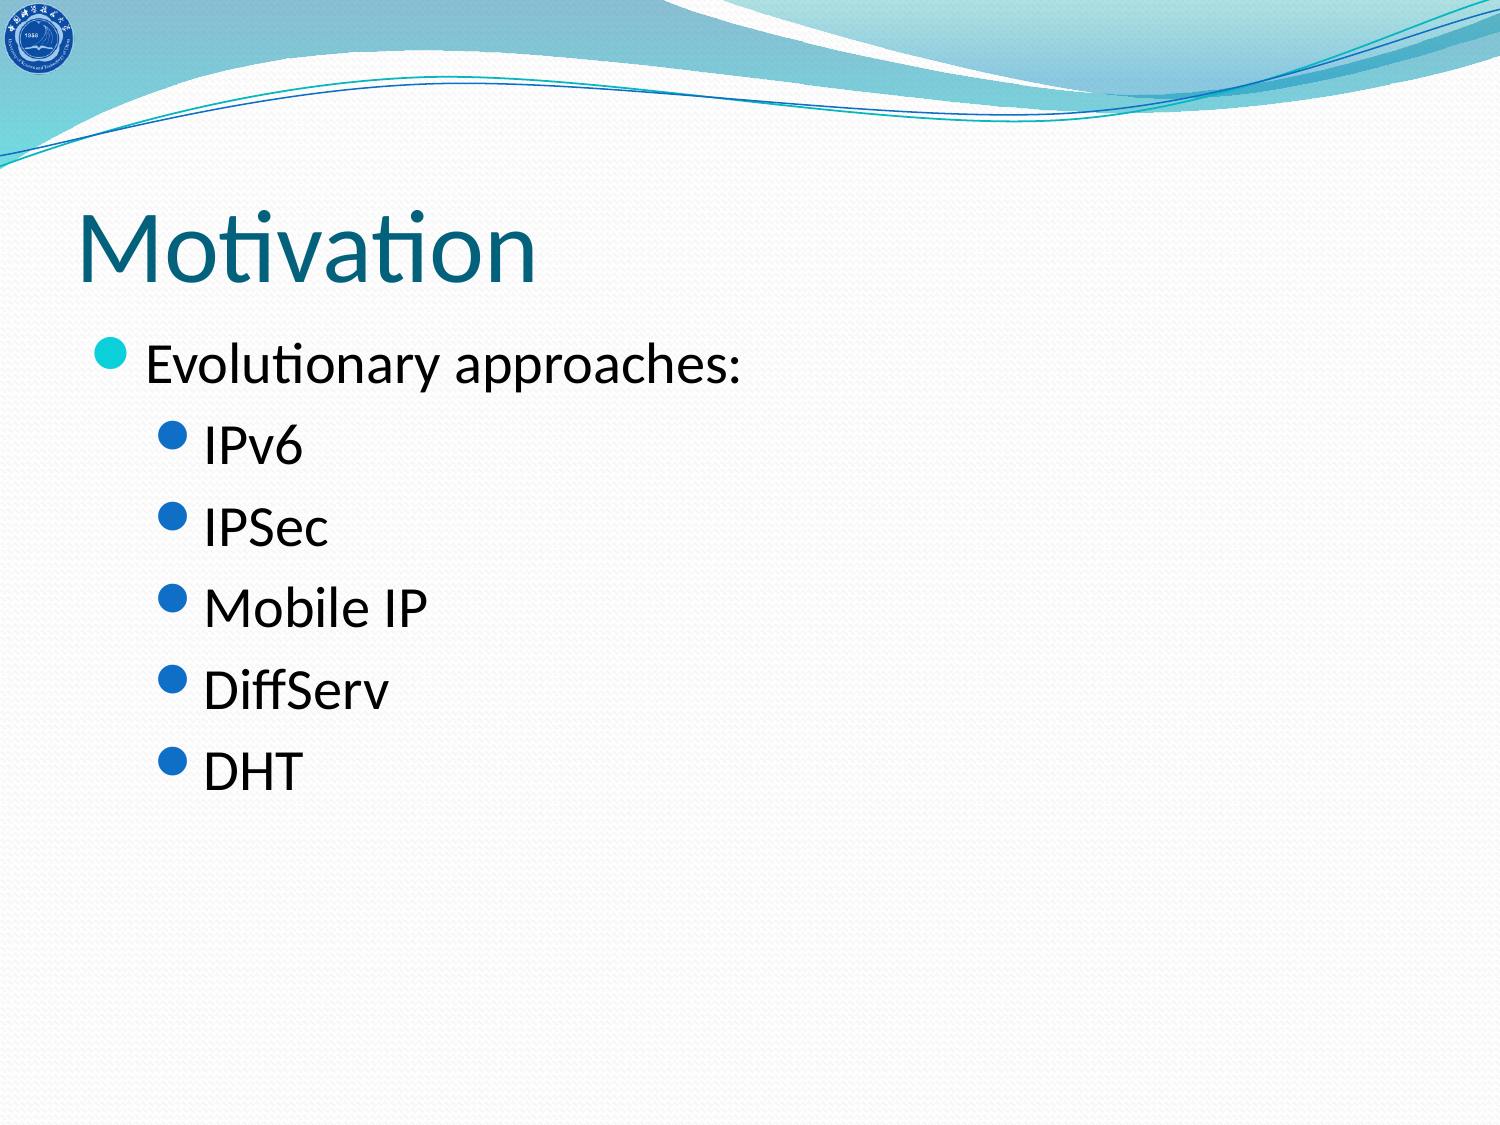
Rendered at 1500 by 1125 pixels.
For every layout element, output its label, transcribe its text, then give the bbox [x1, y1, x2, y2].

list Evolutionary approaches: IPv6 IPSec Mobile IP DiffServ DHT [75, 317, 1425, 1038]
title Motivation [75, 115, 1425, 303]
picture [0, 0, 77, 77]
